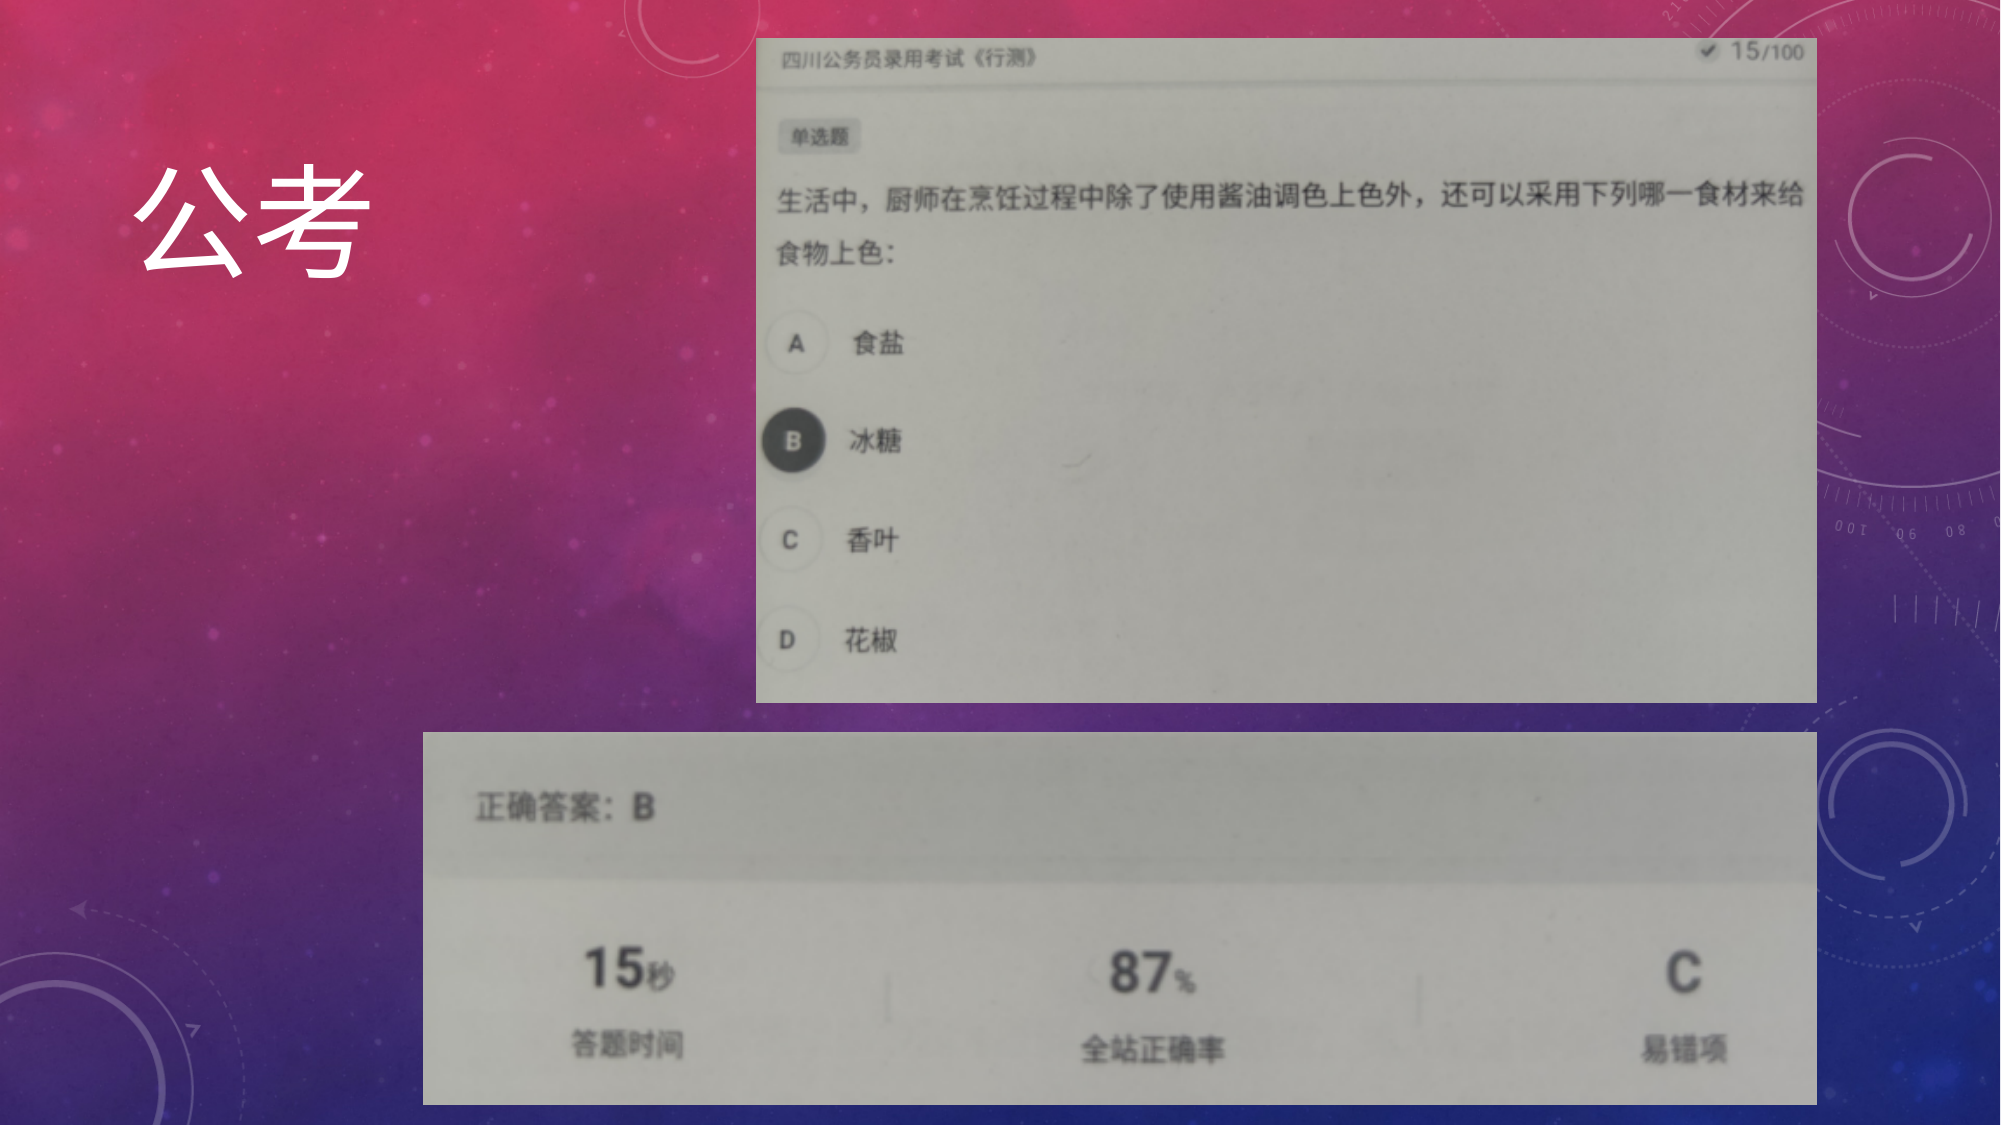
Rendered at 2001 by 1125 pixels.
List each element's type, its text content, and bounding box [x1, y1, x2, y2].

title 公考 [112, 99, 436, 339]
picture [0, 0, 2001, 1125]
